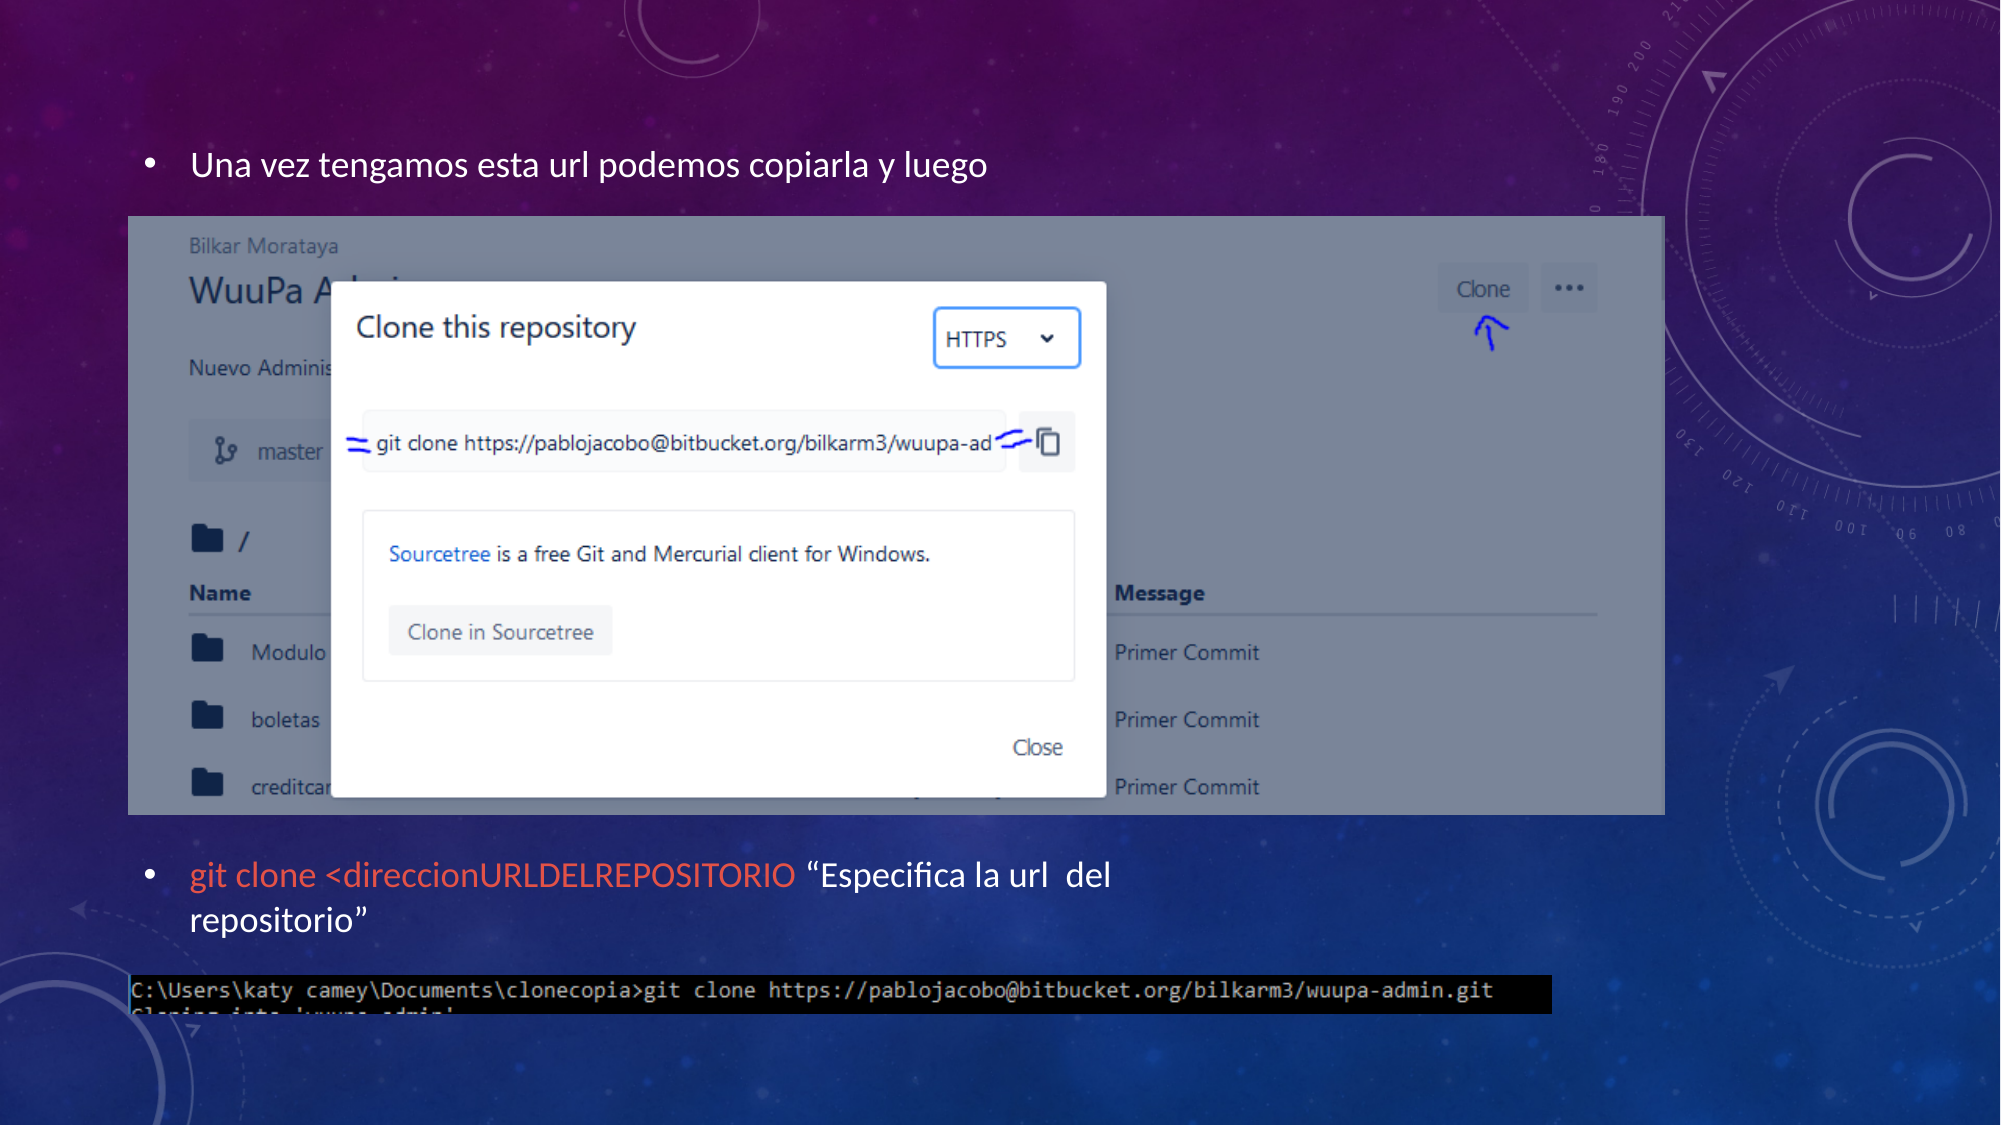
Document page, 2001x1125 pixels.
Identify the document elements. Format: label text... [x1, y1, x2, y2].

picture [0, 0, 2001, 1125]
text_box Una vez tengamos esta url podemos copiarla y luego [128, 84, 1416, 216]
text_box git clone <direccionURLDELREPOSITORIO “Especifica la url del repositorio” [128, 843, 1267, 948]
